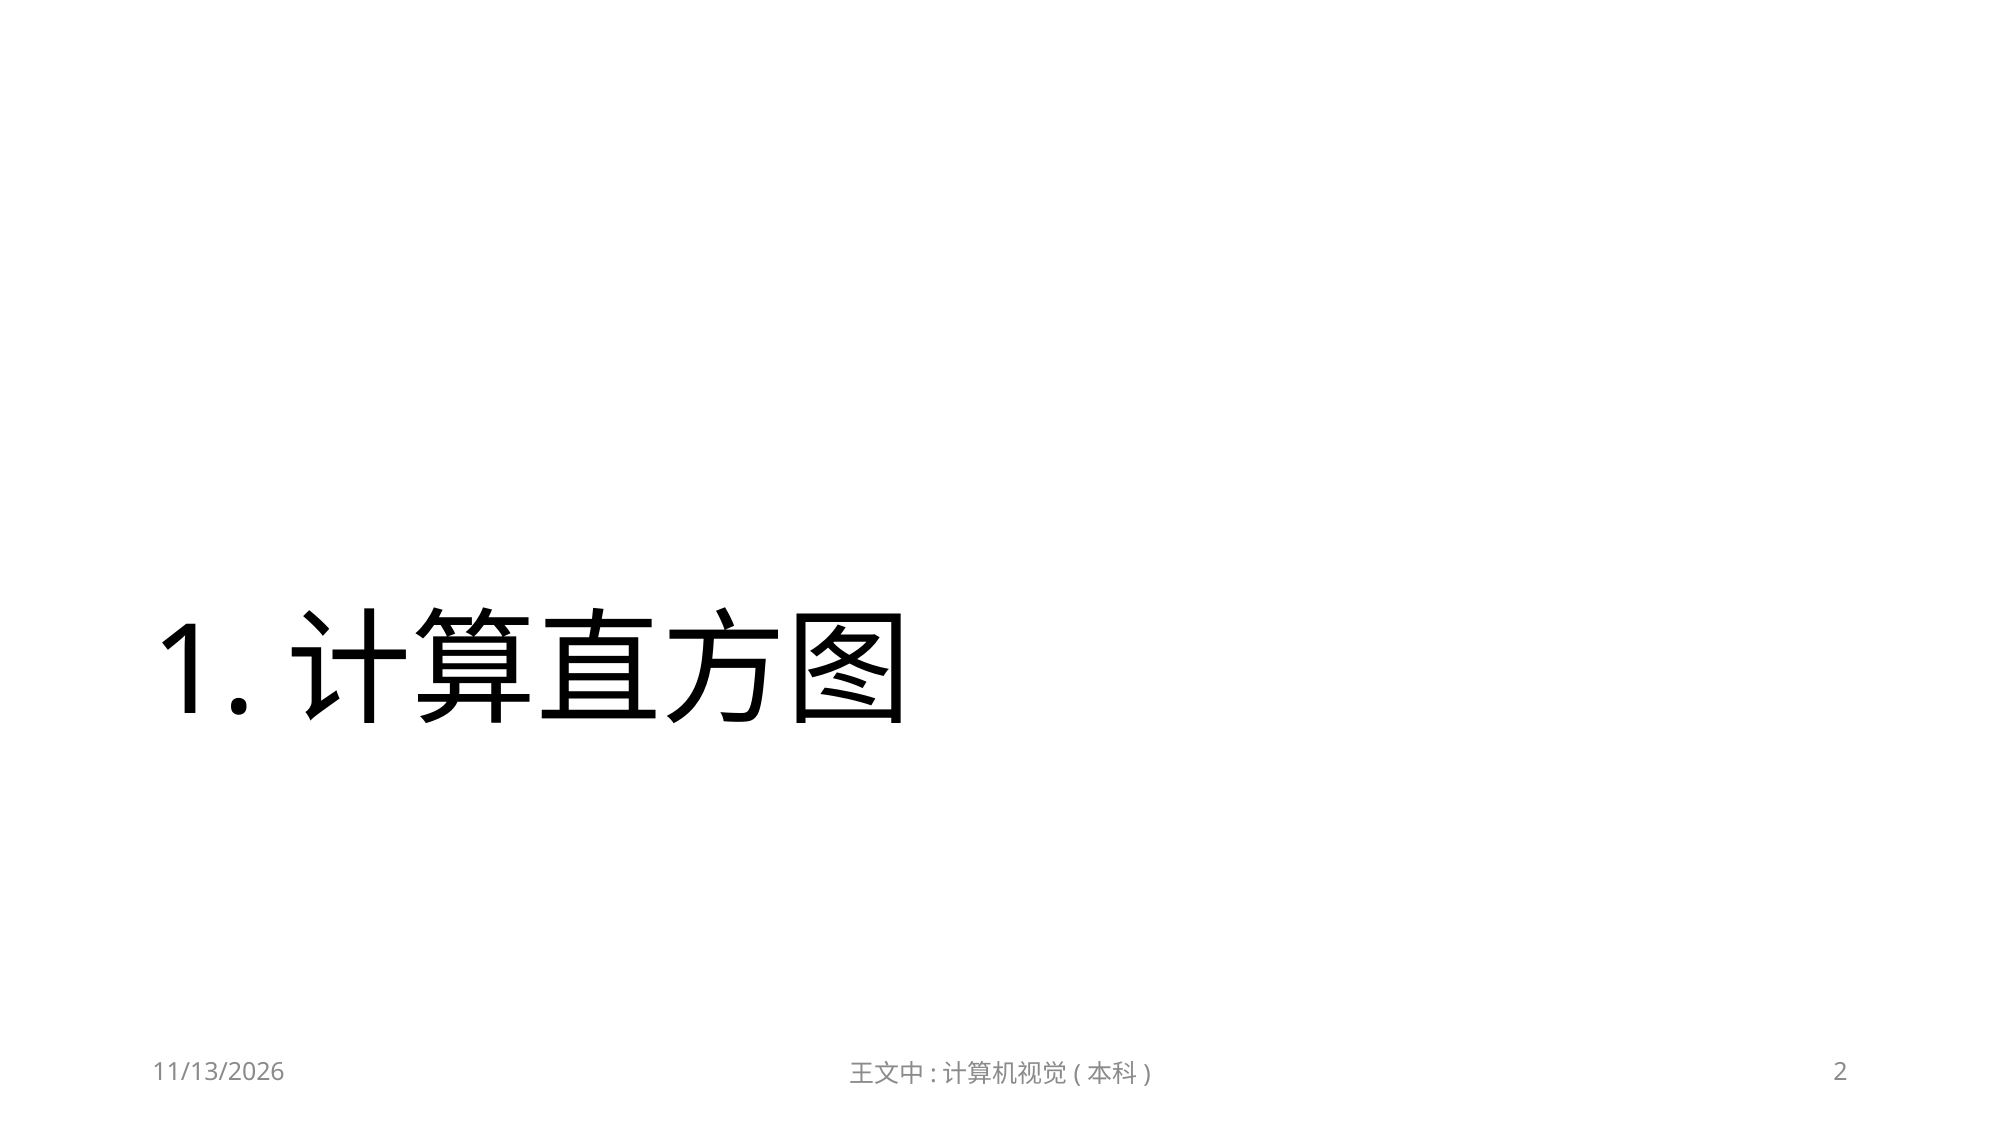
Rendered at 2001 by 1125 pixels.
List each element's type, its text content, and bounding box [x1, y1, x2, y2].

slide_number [137, 1042, 588, 1103]
footer 王文中:计算机视觉(本科) [662, 1042, 1338, 1103]
slide_number 2 [1412, 1042, 1863, 1103]
title 1.计算直方图 [136, 280, 1862, 749]
